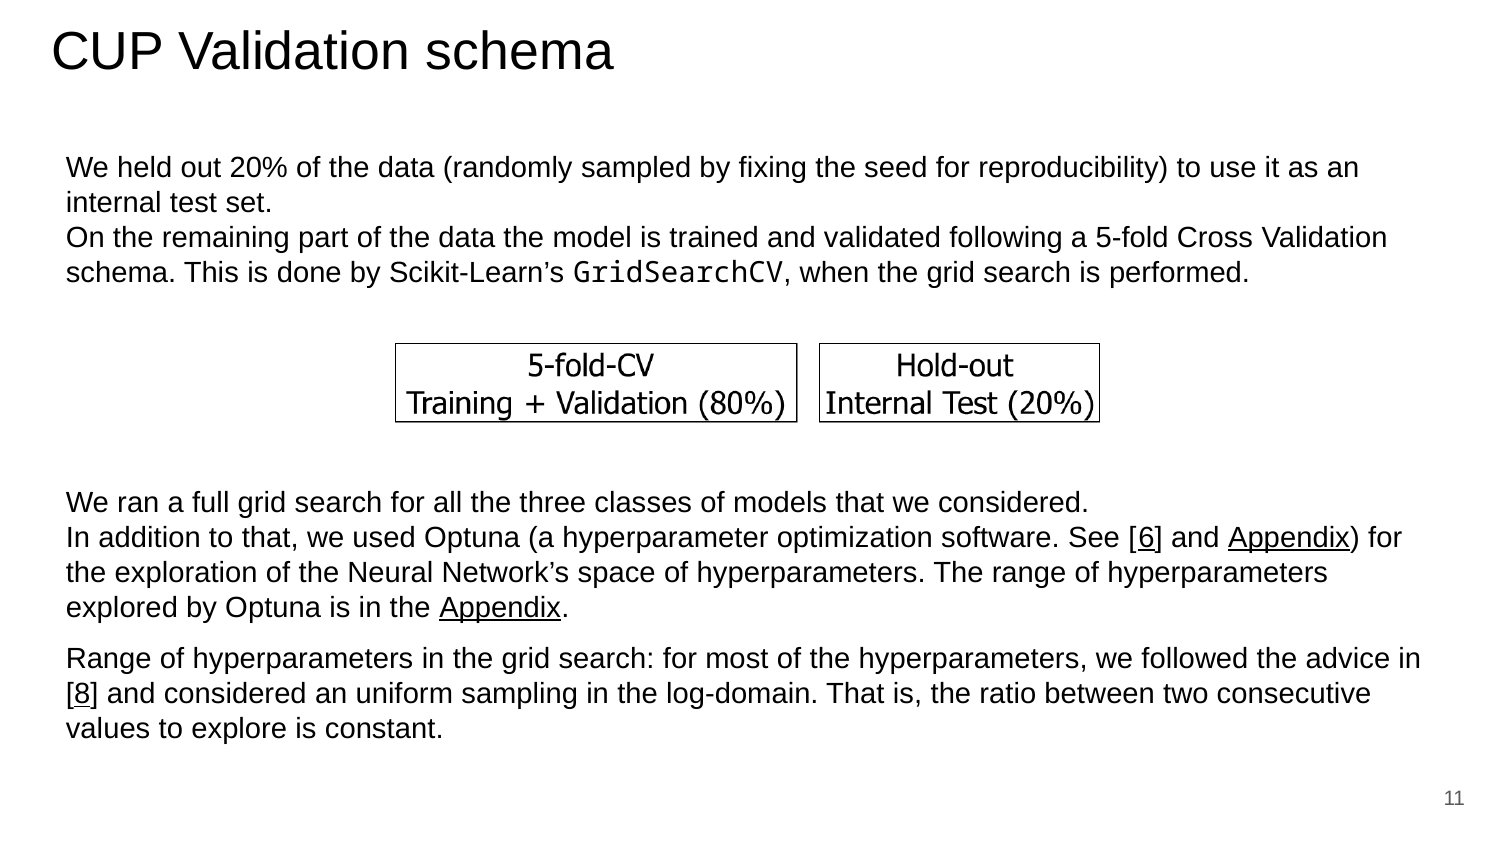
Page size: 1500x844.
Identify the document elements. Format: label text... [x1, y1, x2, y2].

slide_number 11 [1389, 764, 1480, 830]
text_box We held out 20% of the data (randomly sampled by fixing the seed for reproducibility) to use it as an internal test set. On the remaining part of the data the model is trained and validated following a 5-fold Cross Validation schema. This is done by Scikit-Learn’s GridSearchCV, when the grid search is performed. [51, 140, 1449, 296]
picture [386, 335, 1114, 439]
text_box We ran a full grid search for all the three classes of models that we considered. In addition to that, we used Optuna (a hyperparameter optimization software. See [6] and Appendix) for the exploration of the Neural Network’s space of hyperparameters. The range of hyperparameters explored by Optuna is in the Appendix. [51, 475, 1449, 631]
title CUP Validation schema [51, 0, 1449, 95]
text_box Range of hyperparameters in the grid search: for most of the hyperparameters, we followed the advice in [8] and considered an uniform sampling in the log-domain. That is, the ratio between two consecutive values to explore is constant. [51, 632, 1449, 753]
